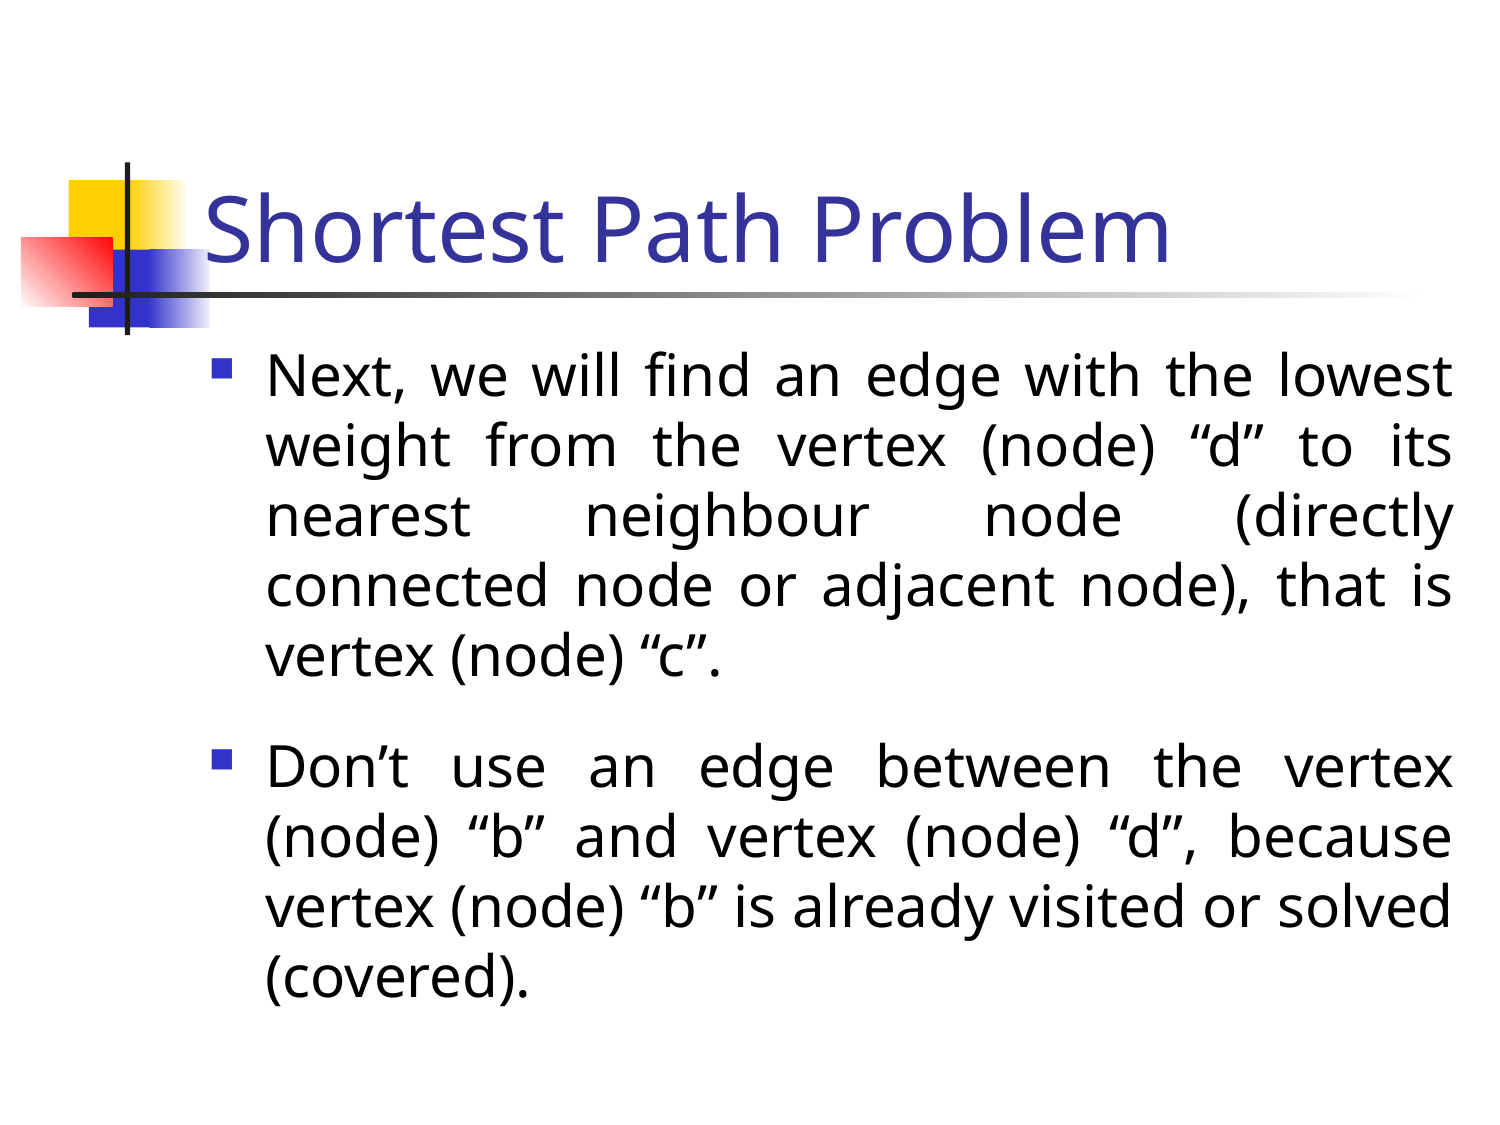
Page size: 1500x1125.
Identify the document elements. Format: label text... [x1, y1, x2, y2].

title Shortest Path Problem [188, 101, 1468, 289]
list Next, we will find an edge with the lowest weight from the vertex (node) “d” to its nearest neighbour node (directly connected node or adjacent node), that is vertex (node) “c”. Don’t use an edge between the vertex (node) “b” and vertex (node) “d”, because vertex (node) “b” is already visited or solved (covered). [193, 331, 1469, 1006]
